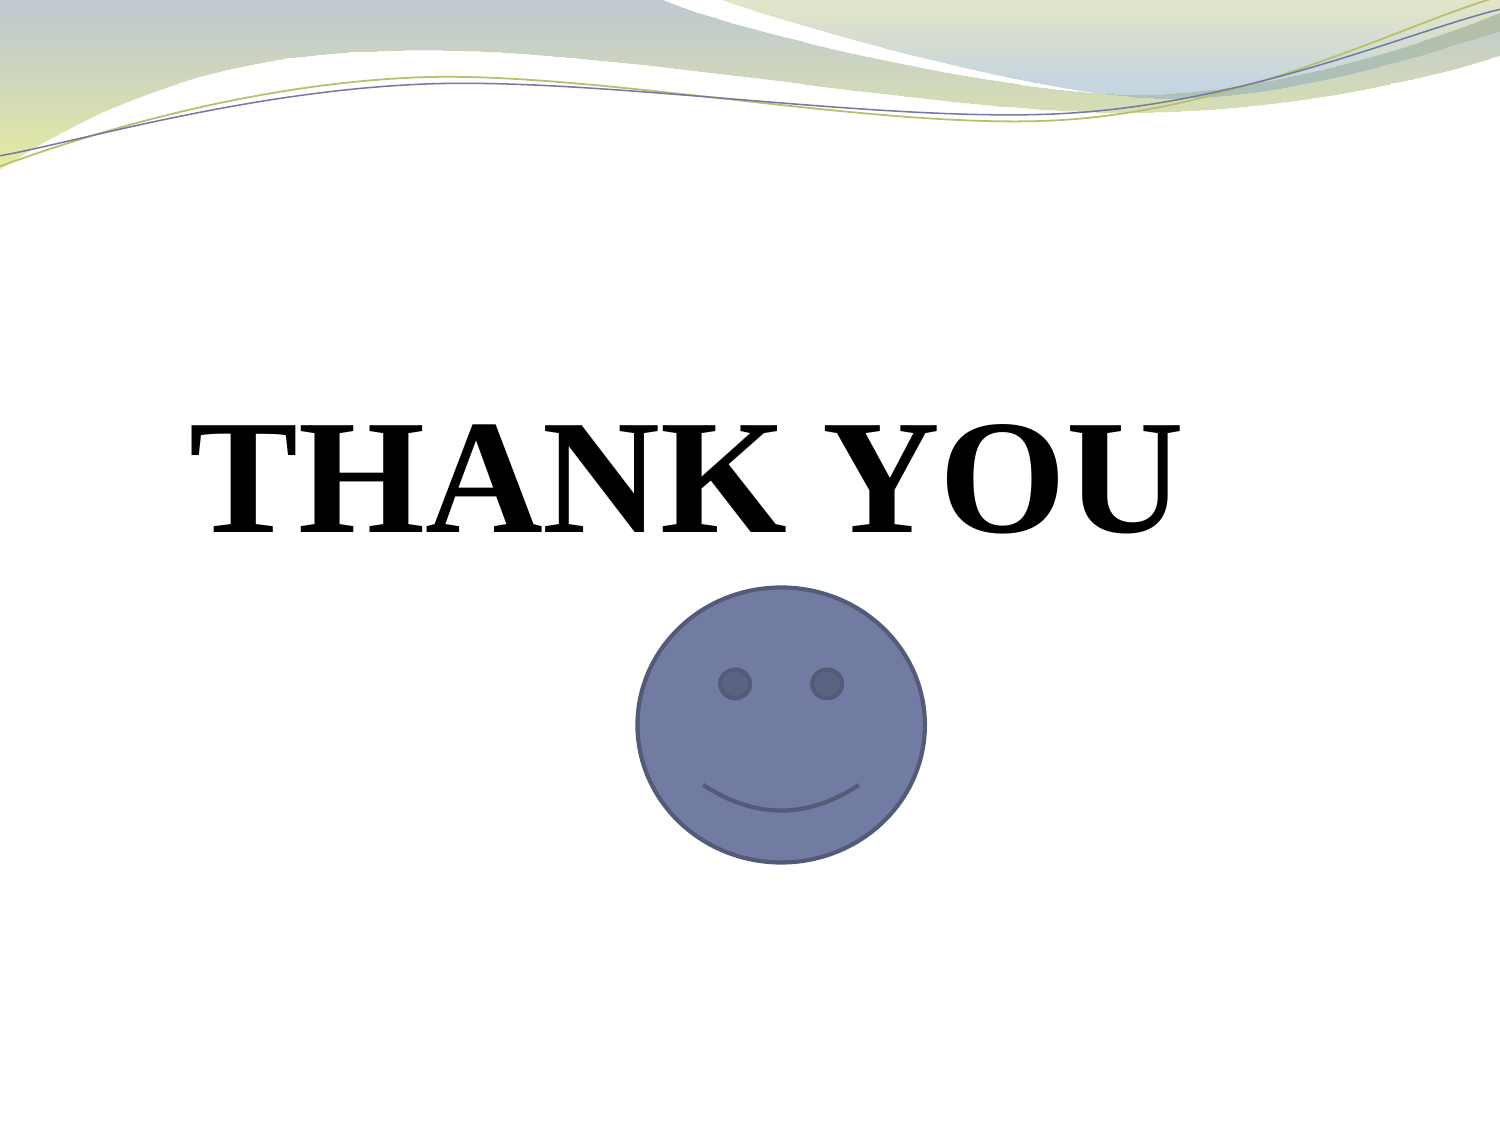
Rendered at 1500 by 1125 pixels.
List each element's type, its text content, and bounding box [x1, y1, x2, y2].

list THANK YOU [174, 362, 1425, 575]
text_box [635, 585, 928, 865]
